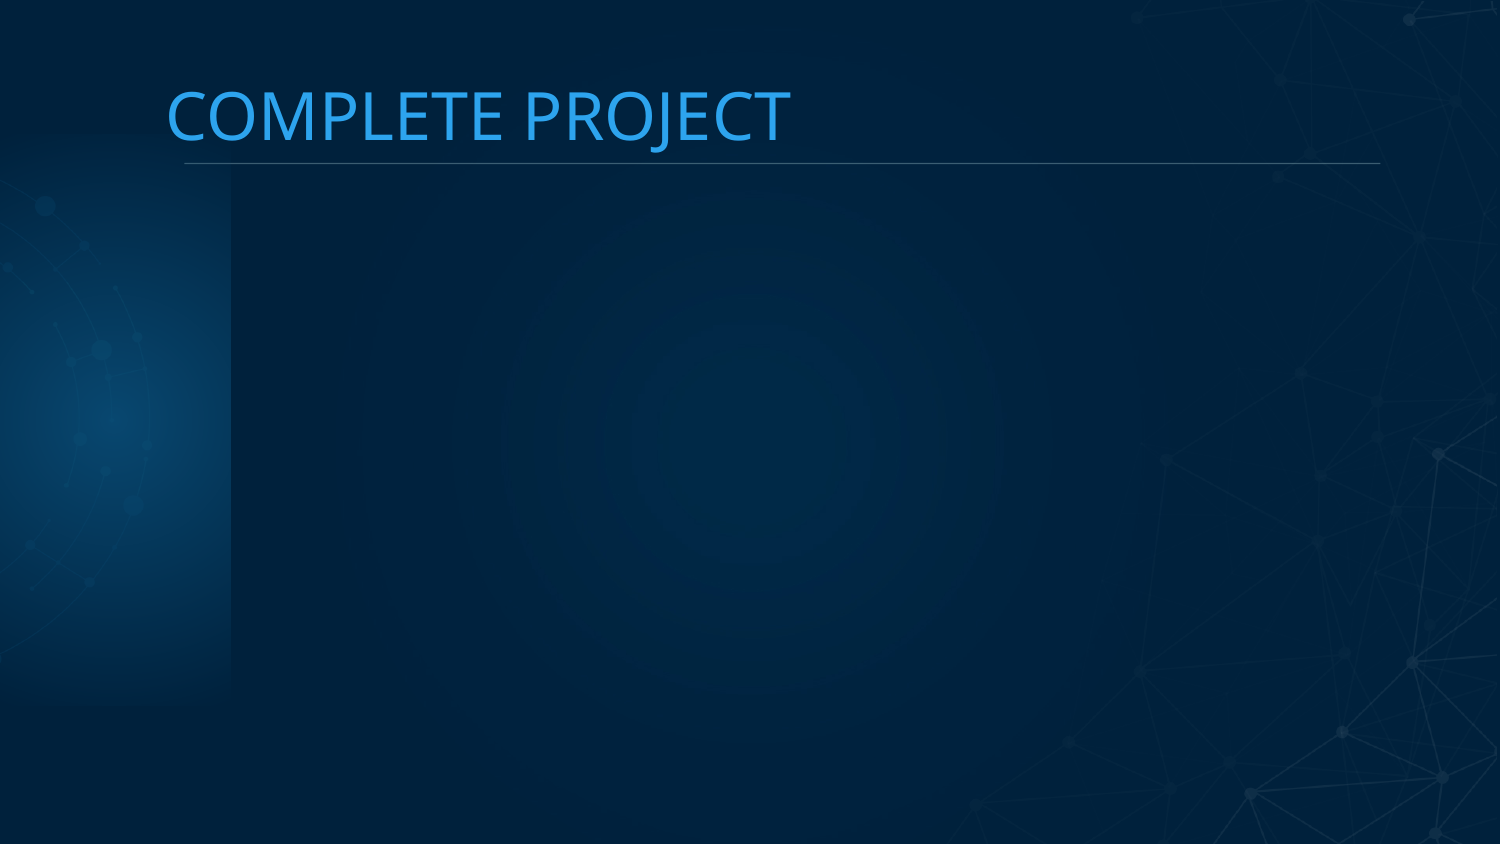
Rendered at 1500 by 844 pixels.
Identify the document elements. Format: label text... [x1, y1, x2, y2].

picture [0, 0, 1500, 844]
title COMPLETE PROJECT [150, 80, 1349, 162]
